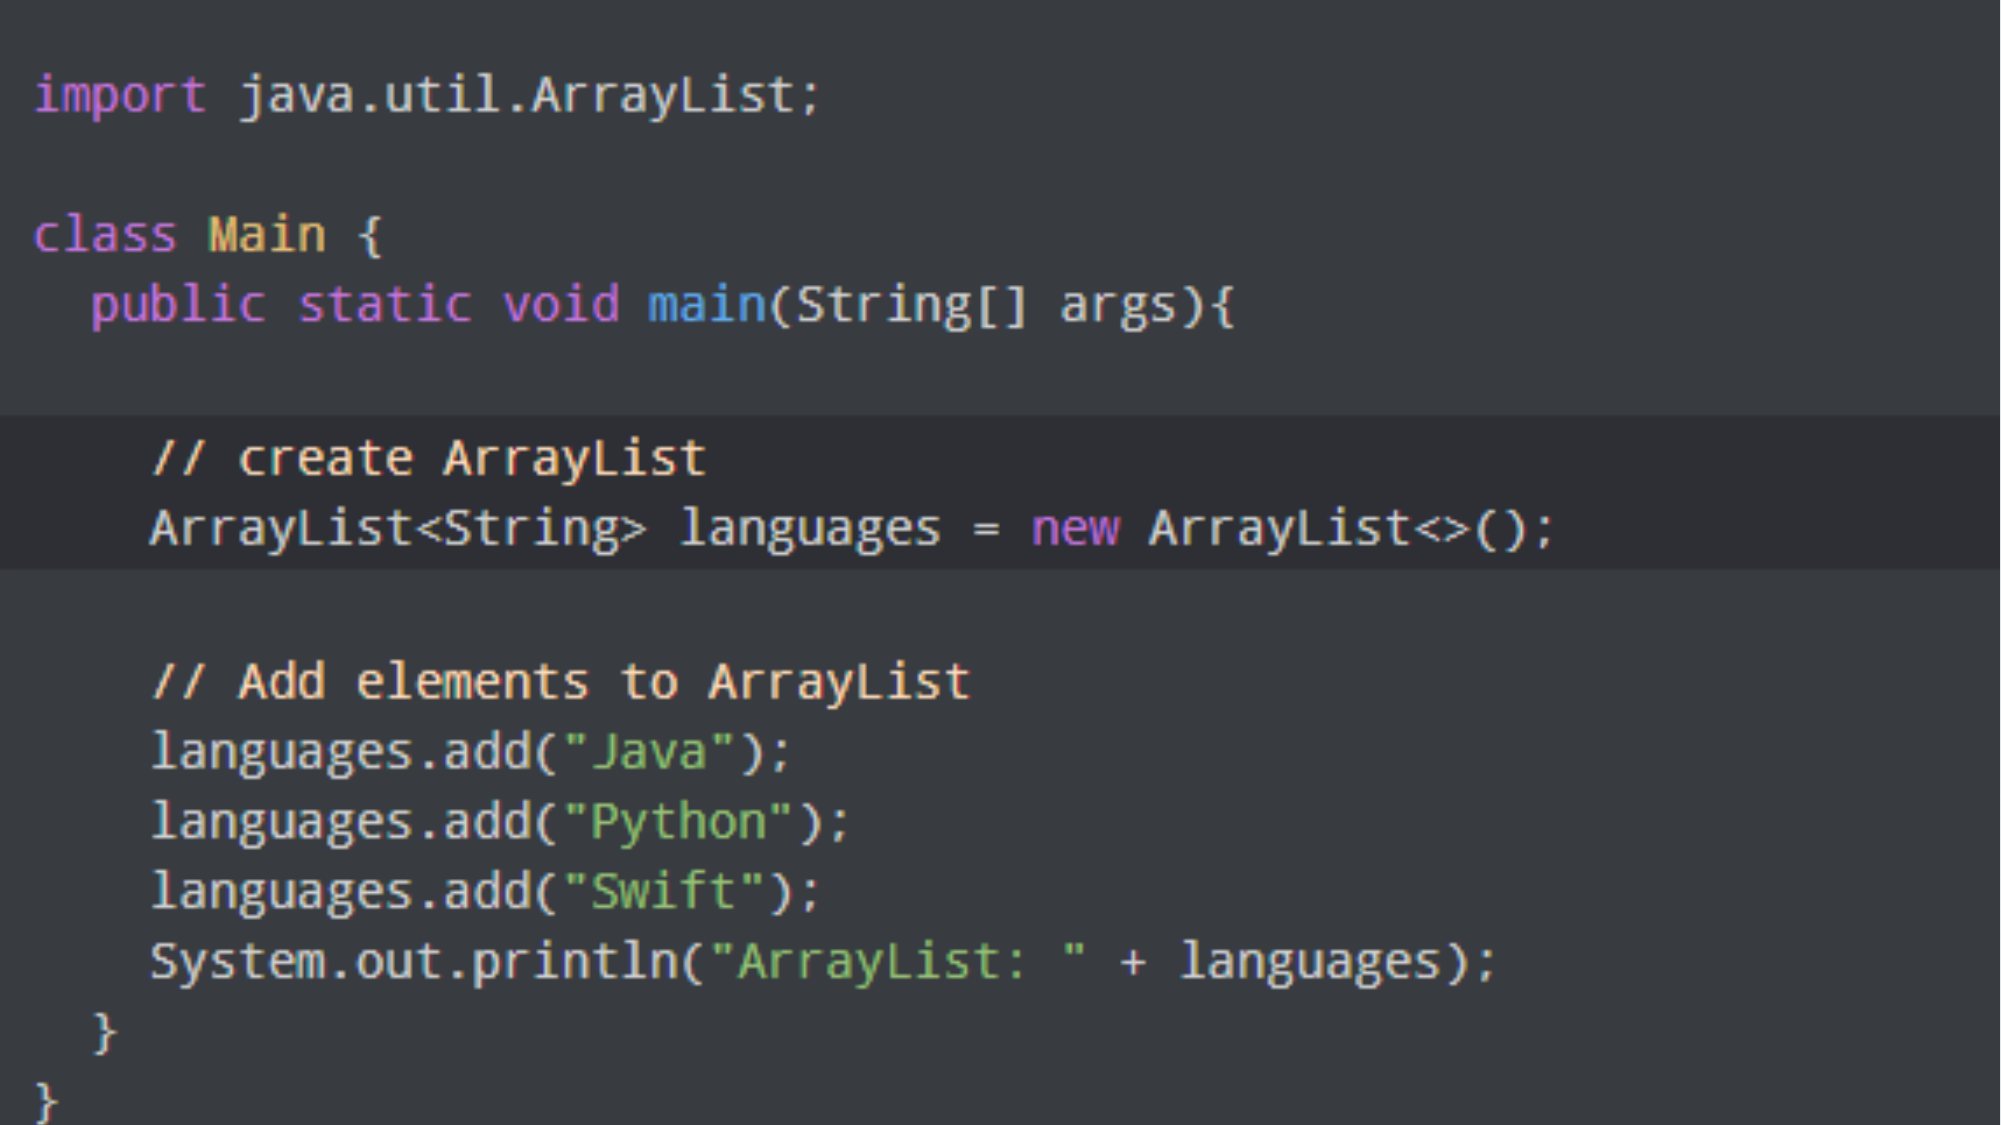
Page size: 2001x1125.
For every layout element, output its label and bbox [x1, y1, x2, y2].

list [0, 0, 2000, 1125]
